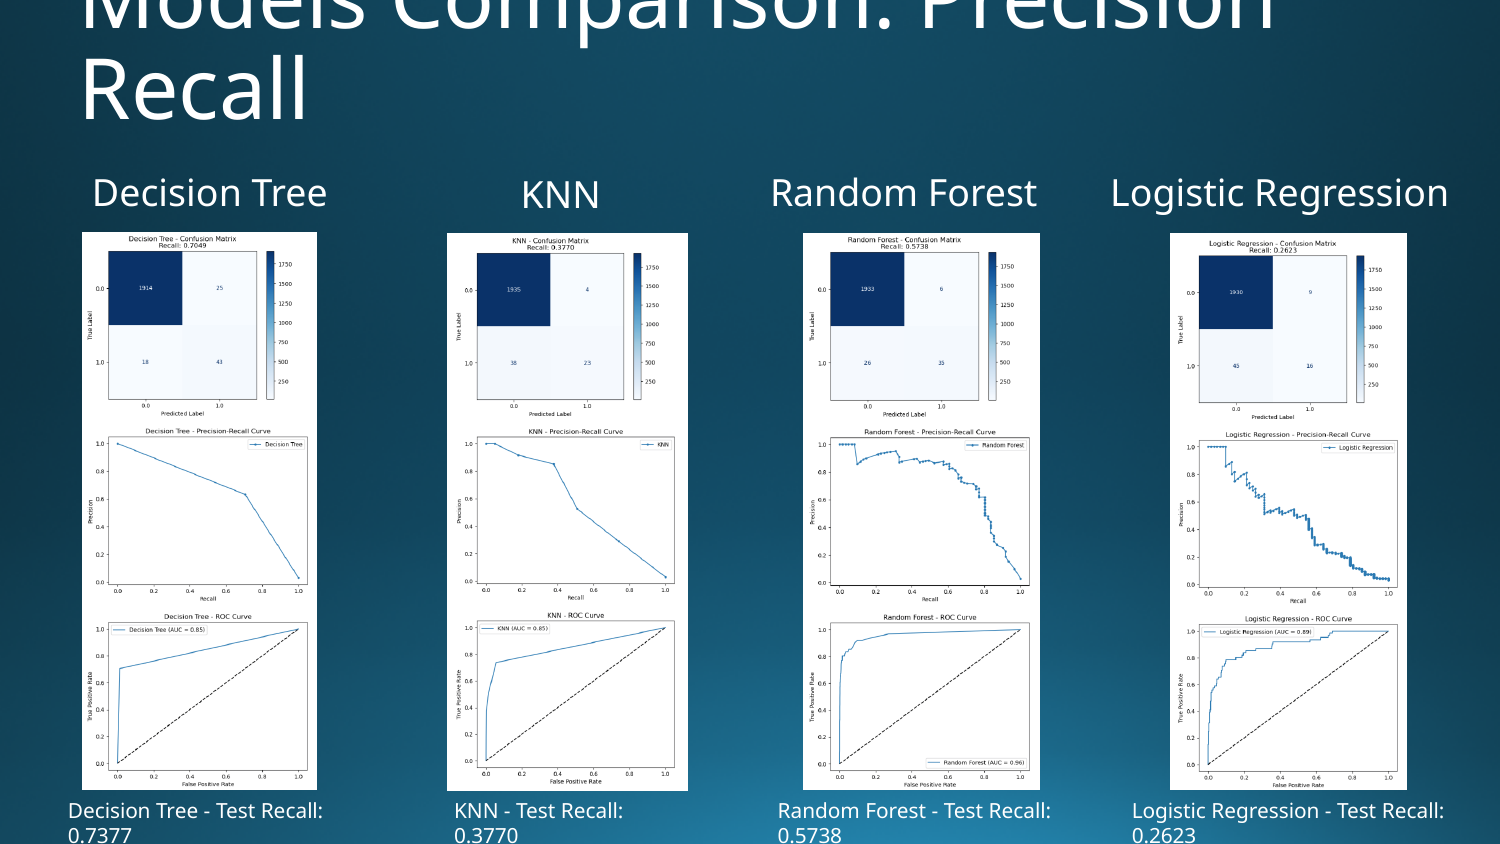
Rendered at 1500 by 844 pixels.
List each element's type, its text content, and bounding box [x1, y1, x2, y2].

text_box Random Forest [755, 161, 1053, 222]
text_box Decision Tree - Test Recall: 0.7377 [53, 789, 401, 844]
text_box Decision Tree [77, 161, 343, 222]
picture [0, 0, 1500, 844]
text_box Logistic Regression - Test Recall: 0.2623 [1117, 789, 1500, 844]
text_box Random Forest - Test Recall: 0.5738 [762, 789, 1104, 844]
text_box KNN [505, 164, 616, 224]
text_box KNN - Test Recall: 0.3770 [439, 789, 697, 844]
text_box Logistic Regression [1095, 161, 1465, 222]
title Models Comparison: Precision Recall [63, 40, 1437, 153]
